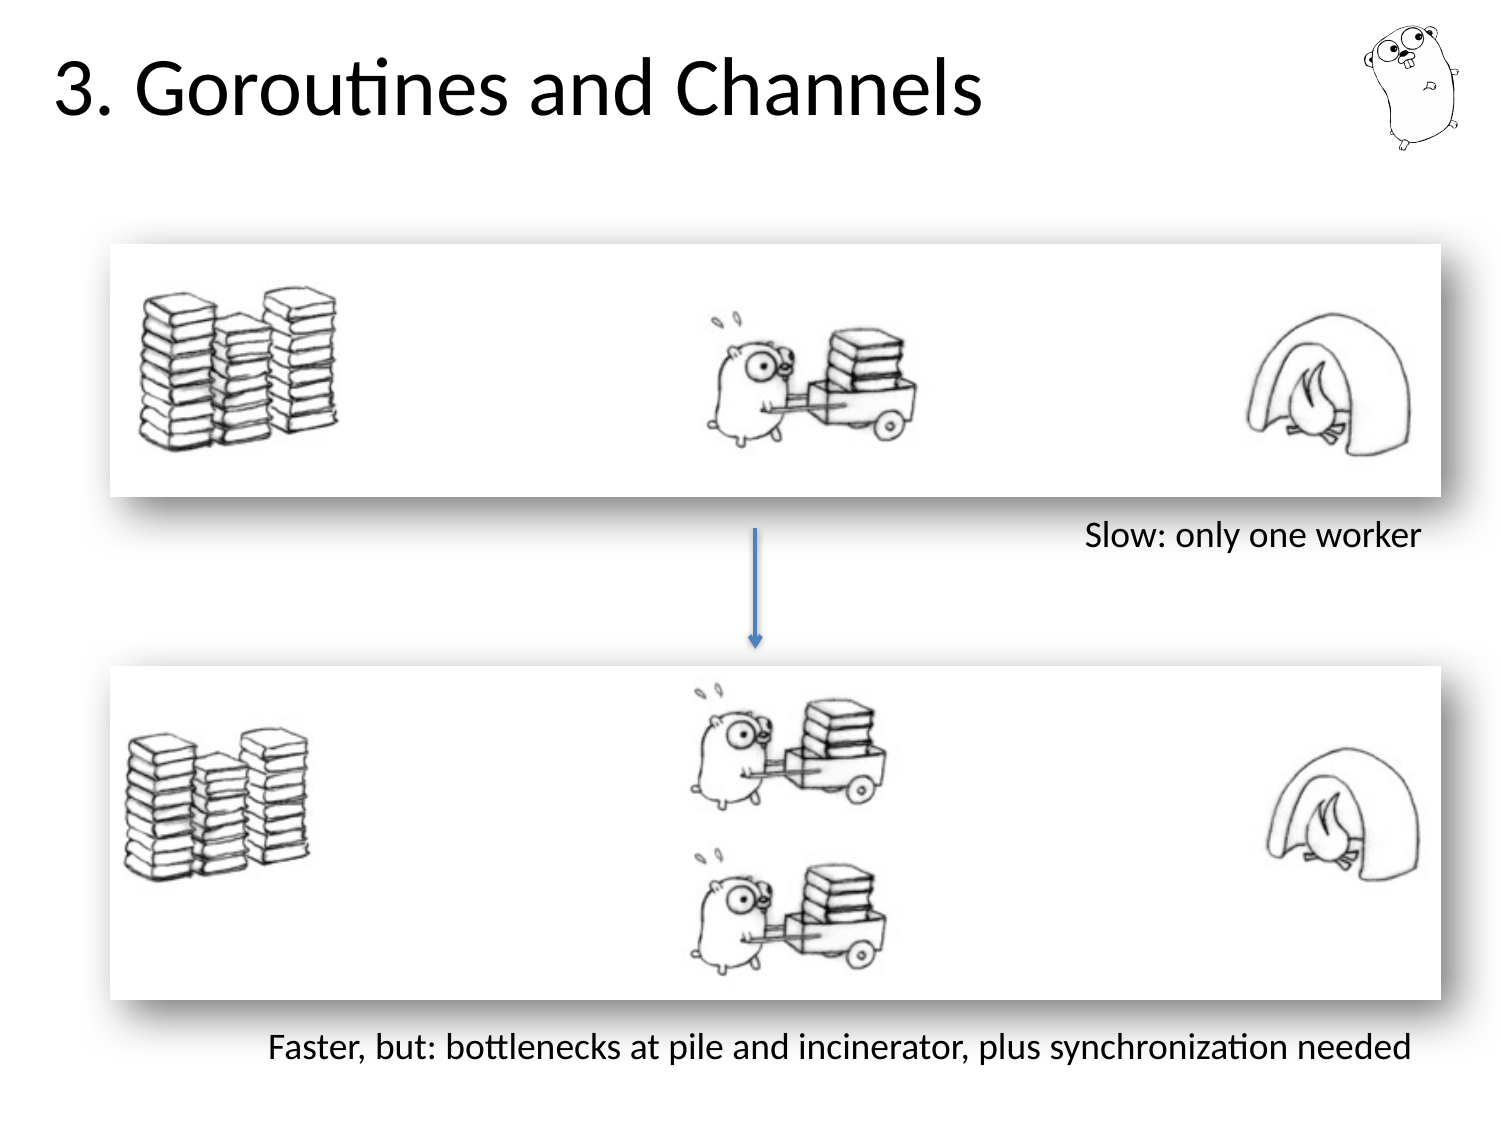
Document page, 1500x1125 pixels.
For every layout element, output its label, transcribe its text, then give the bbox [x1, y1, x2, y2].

text_box Slow: only one worker [1070, 503, 1438, 563]
text_box Faster, but: bottlenecks at pile and incinerator, plus synchronization needed [253, 1014, 1429, 1075]
picture [1349, 25, 1475, 151]
picture [110, 666, 1441, 1000]
title 3. Goroutines and Channels [37, 25, 1350, 140]
picture [110, 244, 1441, 497]
